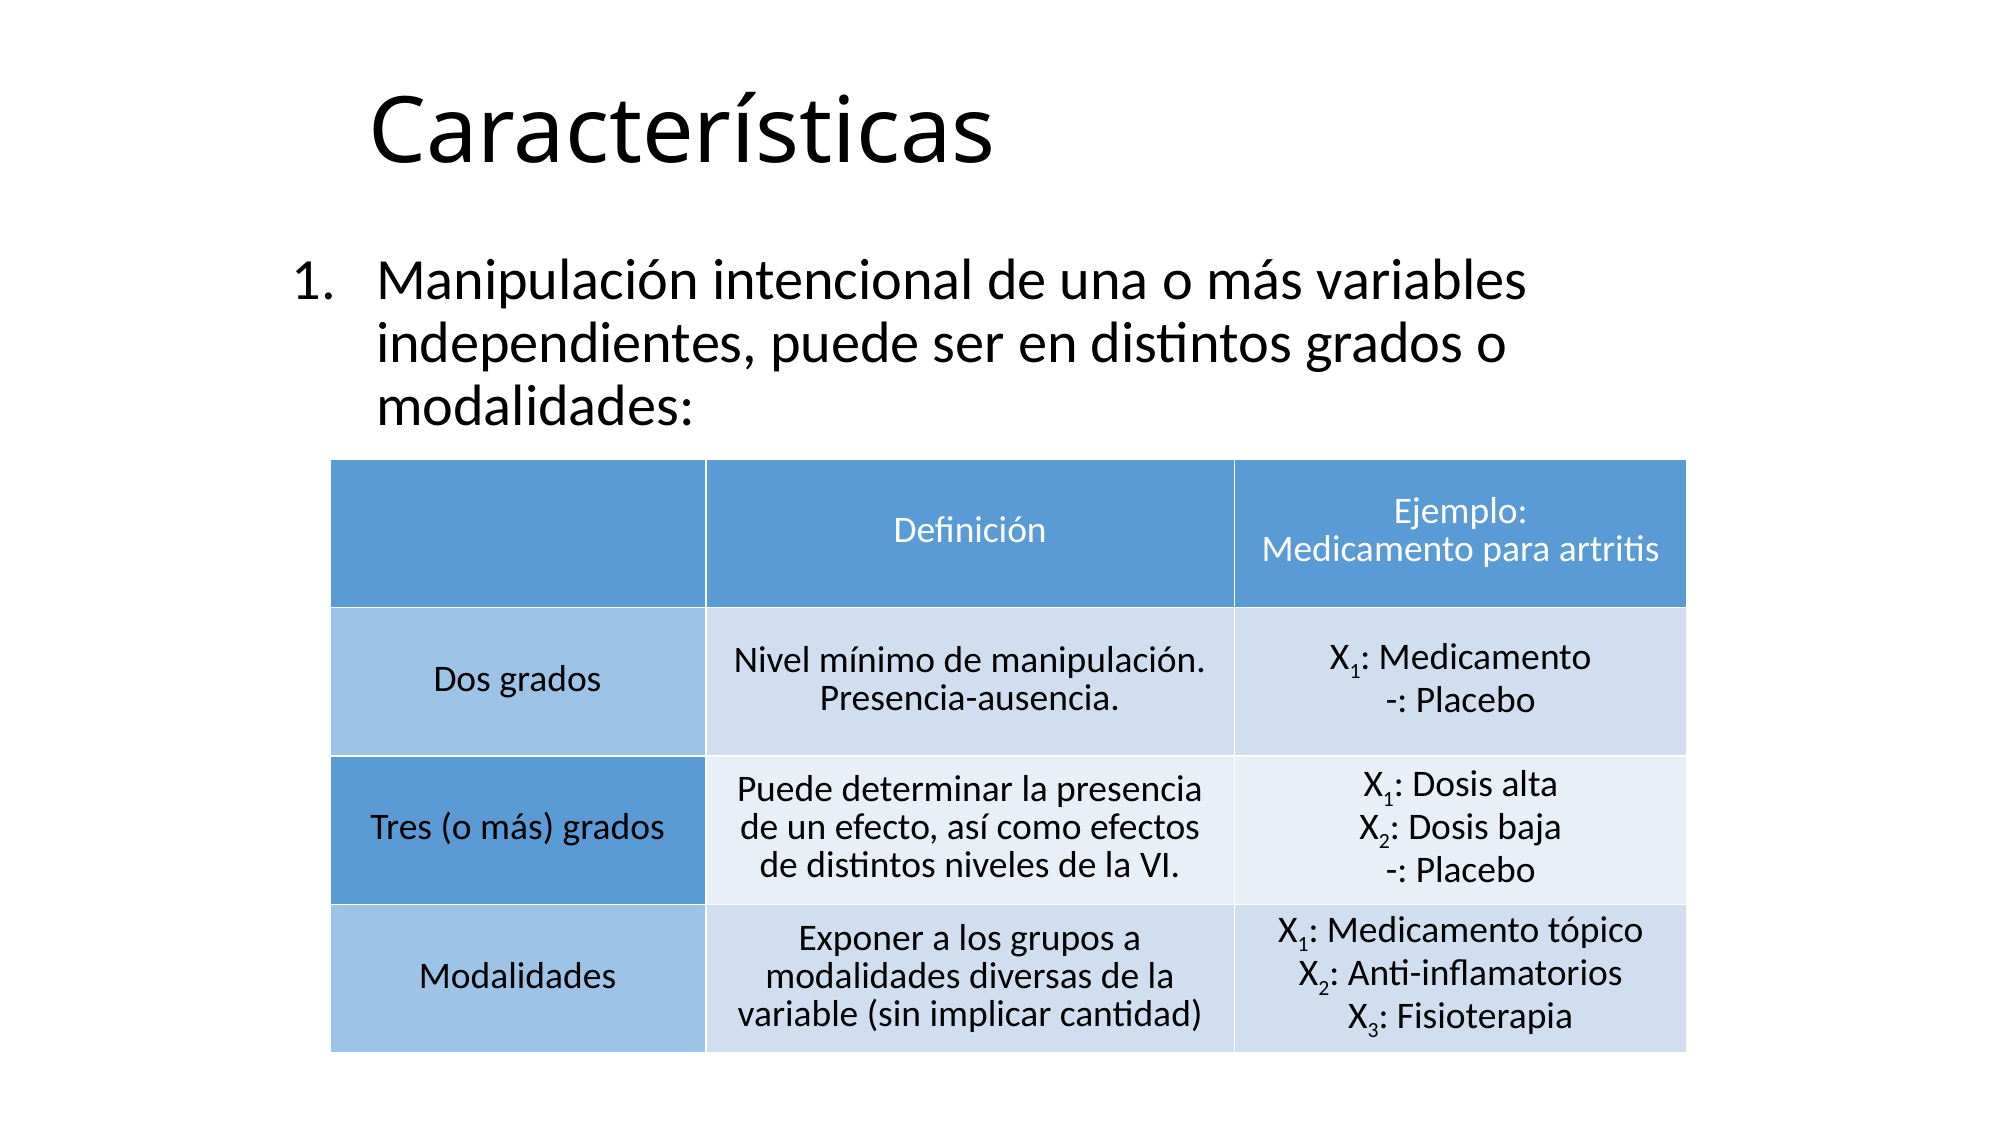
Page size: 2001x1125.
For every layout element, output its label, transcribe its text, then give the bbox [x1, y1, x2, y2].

table_header Definición [707, 460, 1234, 607]
table_cell X1: Medicamento tópico X2: Anti-inflamatorios X3: Fisioterapia [1235, 905, 1686, 1052]
list Manipulación intencional de una o más variables independientes, puede ser en distintos grados o modalidades: [276, 241, 1750, 956]
table_header Ejemplo: Medicamento para artritis [1235, 460, 1686, 607]
table_cell X1: Dosis alta X2: Dosis baja -: Placebo [1235, 757, 1686, 904]
title Características [353, 23, 1647, 242]
table_header [331, 460, 705, 607]
table_cell Nivel mínimo de manipulación. Presencia-ausencia. [707, 608, 1234, 755]
table_cell Dos grados [331, 608, 705, 755]
table_cell Puede determinar la presencia de un efecto, así como efectos de distintos niveles de la VI. [707, 757, 1234, 904]
table_cell X1: Medicamento -: Placebo [1235, 608, 1686, 755]
table_cell Exponer a los grupos a modalidades diversas de la variable (sin implicar cantidad) [707, 905, 1234, 1052]
table_cell Modalidades [331, 905, 705, 1052]
table_cell Tres (o más) grados [331, 757, 705, 904]
